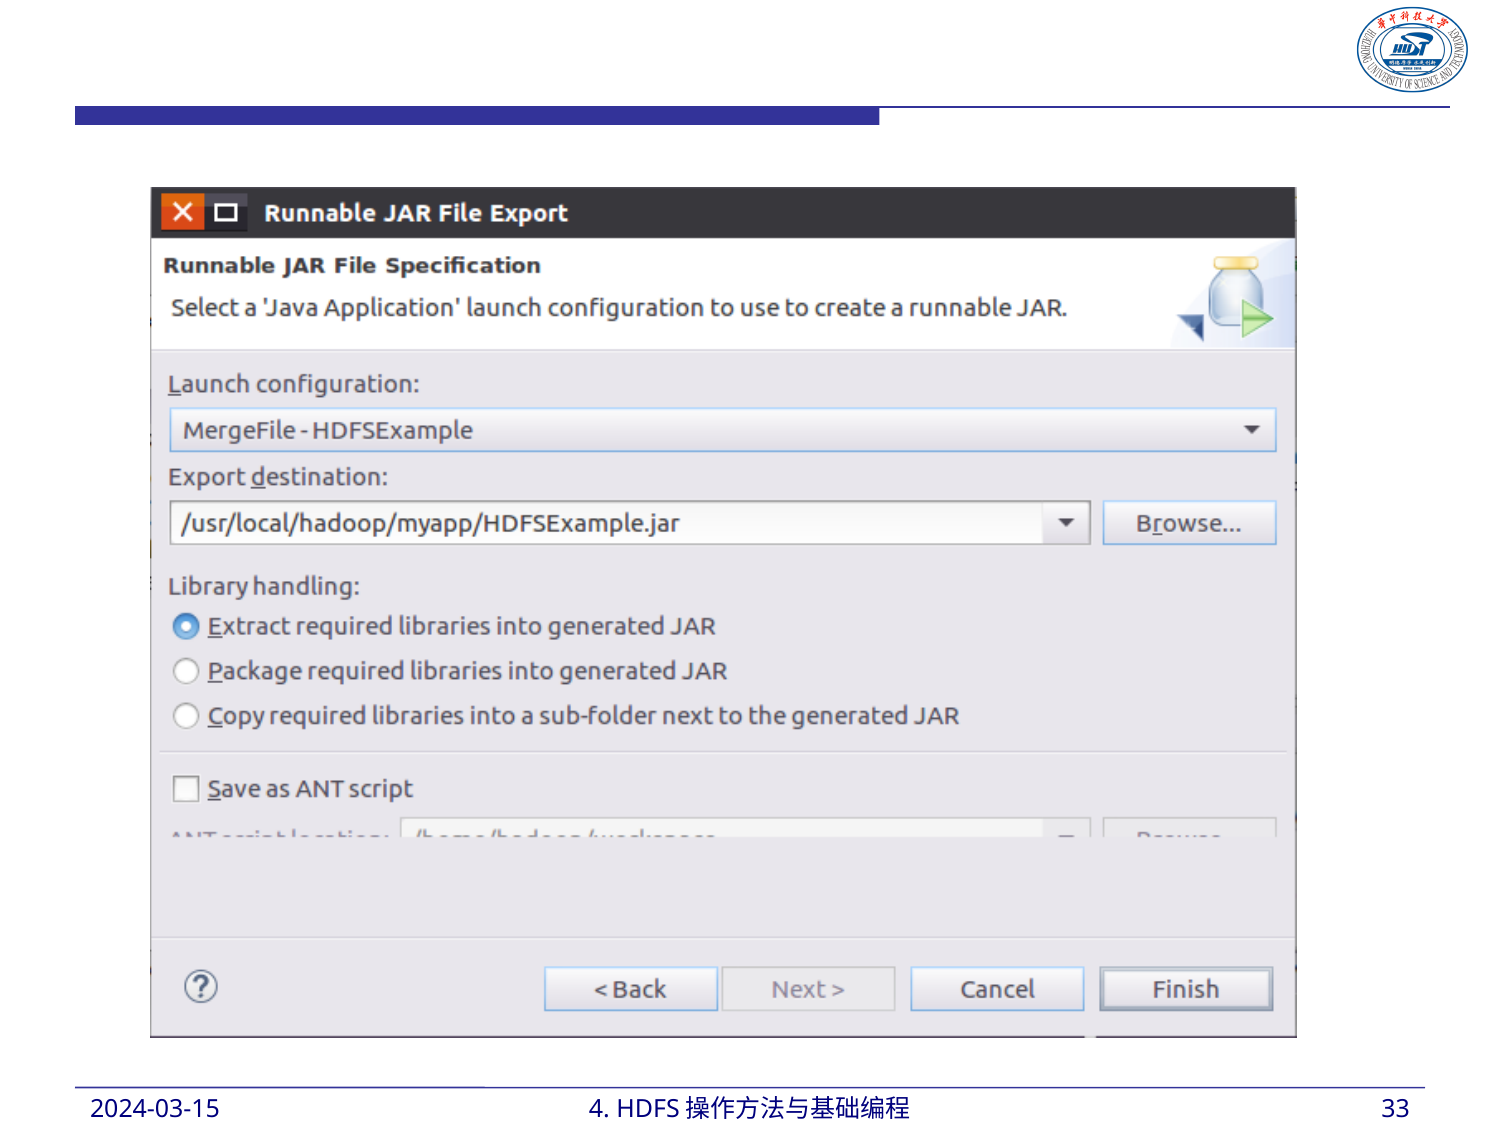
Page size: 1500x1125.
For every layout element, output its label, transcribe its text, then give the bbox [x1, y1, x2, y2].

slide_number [75, 1084, 400, 1125]
picture [149, 187, 1297, 1038]
footer 4. HDFS操作方法与基础编程 [512, 1084, 988, 1125]
slide_number 33 [1100, 1084, 1425, 1125]
picture [1350, 0, 1475, 99]
